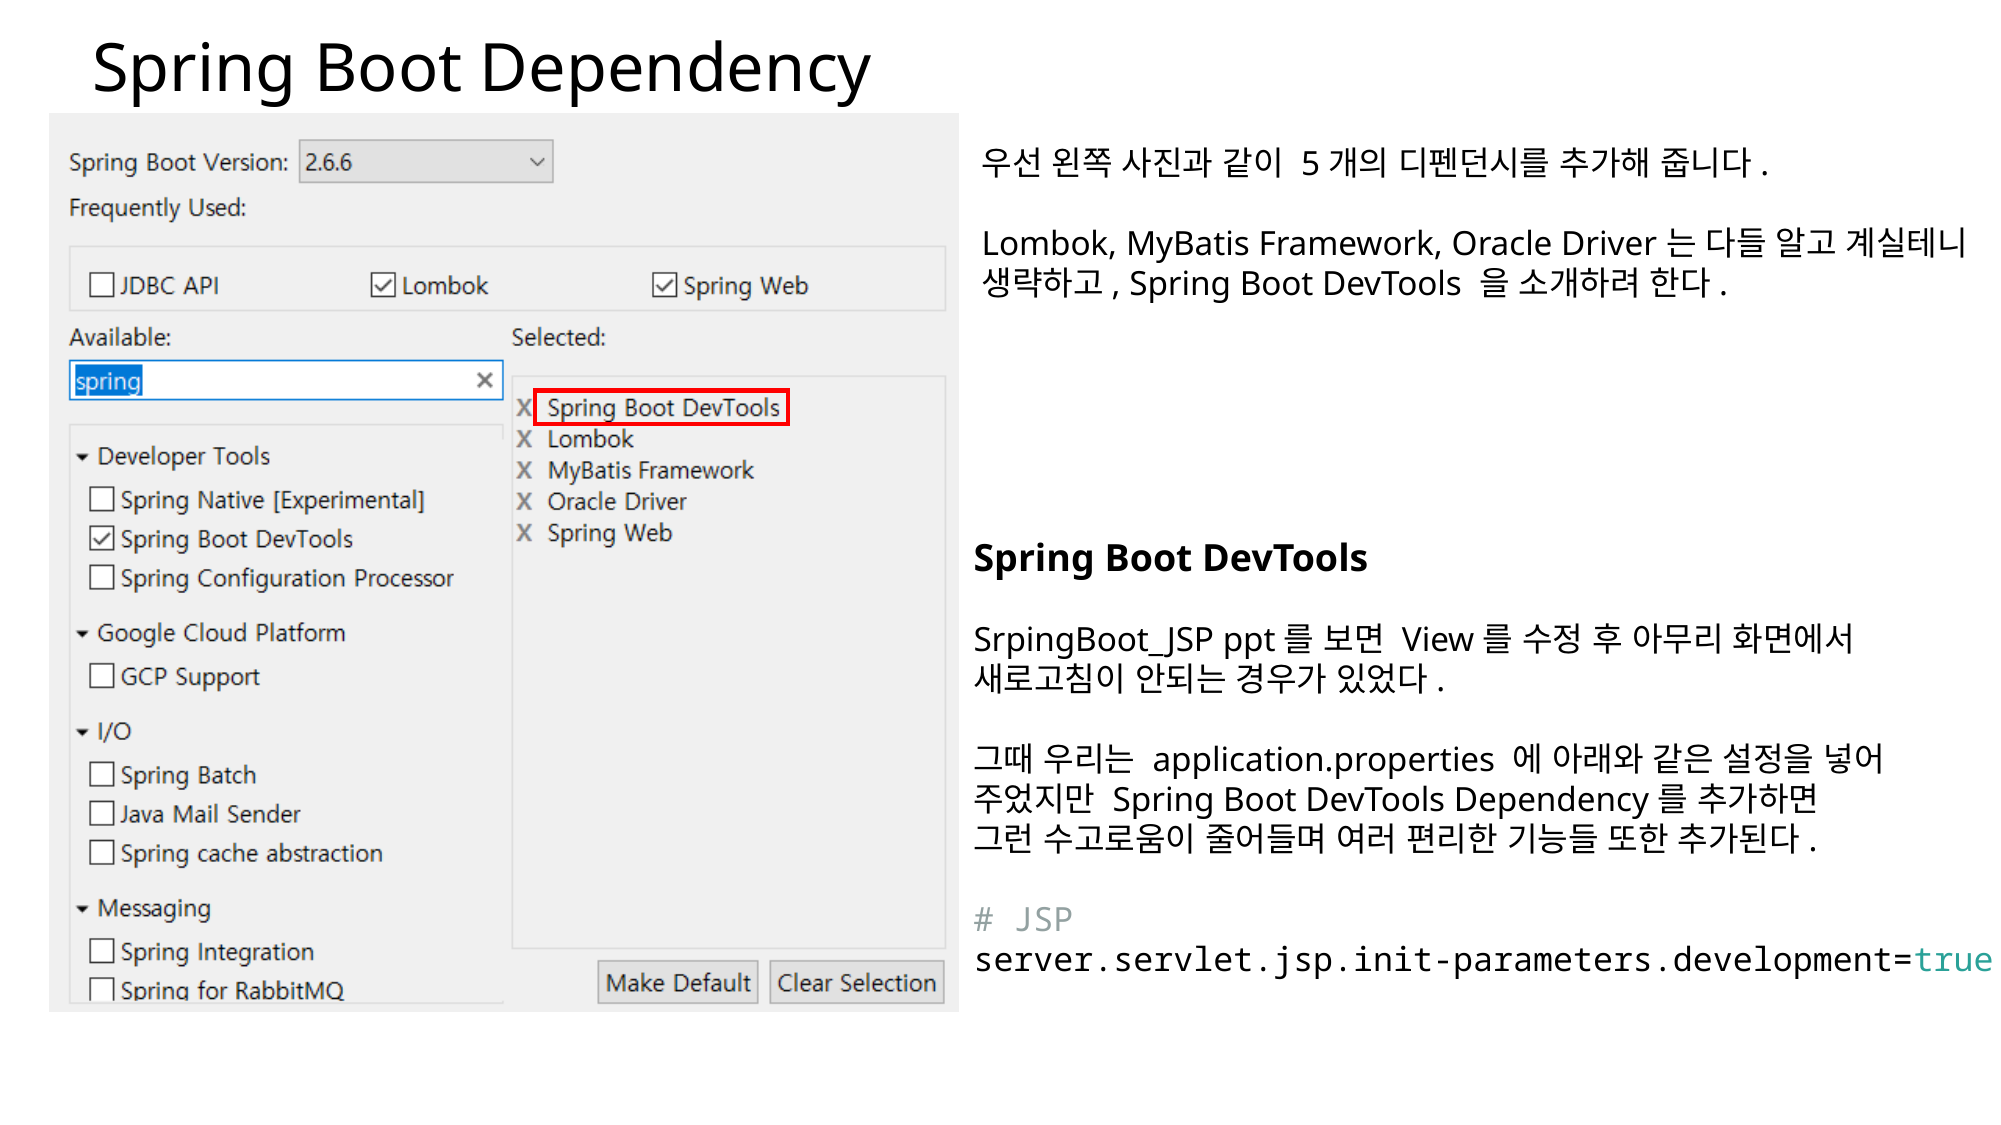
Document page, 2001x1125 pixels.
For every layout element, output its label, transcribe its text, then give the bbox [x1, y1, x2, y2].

picture [49, 113, 959, 1012]
text_box 우선 왼쪽 사진과 같이 5개의 디펜던시를 추가해 줍니다. Lombok, MyBatis Framework, Oracle Driver는 다들 알고 계실테니 생략하고, Spring Boot DevTools 을 소개하려 한다. [966, 135, 1984, 310]
text_box Spring Boot DevTools SrpingBoot_JSP ppt를 보면 View를 수정 후 아무리 화면에서 새로고침이 안되는 경우가 있었다. 그때 우리는 application.properties 에 아래와 같은 설정을 넣어 주었지만 Spring Boot DevTools Dependency를 추가하면 그런 수고로움이 줄어들며 여러 편리한 기능들 또한 추가된다. # JSP server.servlet.jsp.init-parameters.development=true [958, 526, 2000, 1026]
text_box Spring Boot Dependency [77, 17, 888, 112]
